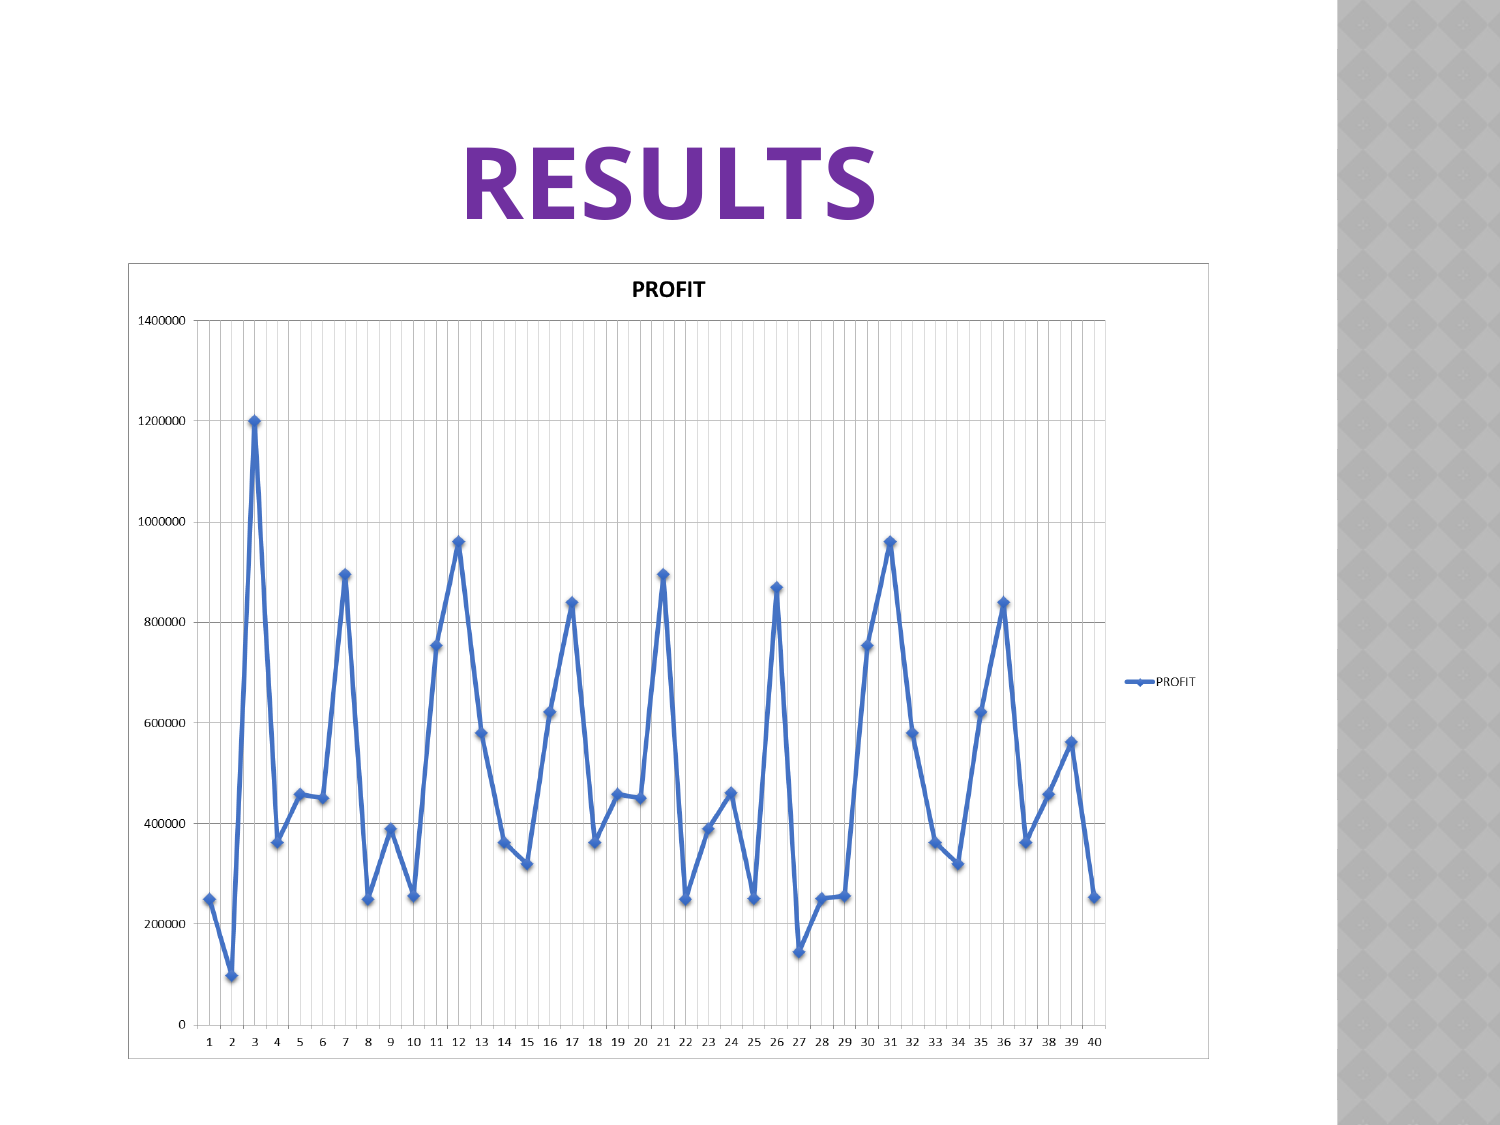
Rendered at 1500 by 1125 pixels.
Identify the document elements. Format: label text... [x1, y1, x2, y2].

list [128, 263, 1210, 1060]
title results [75, 52, 1263, 240]
